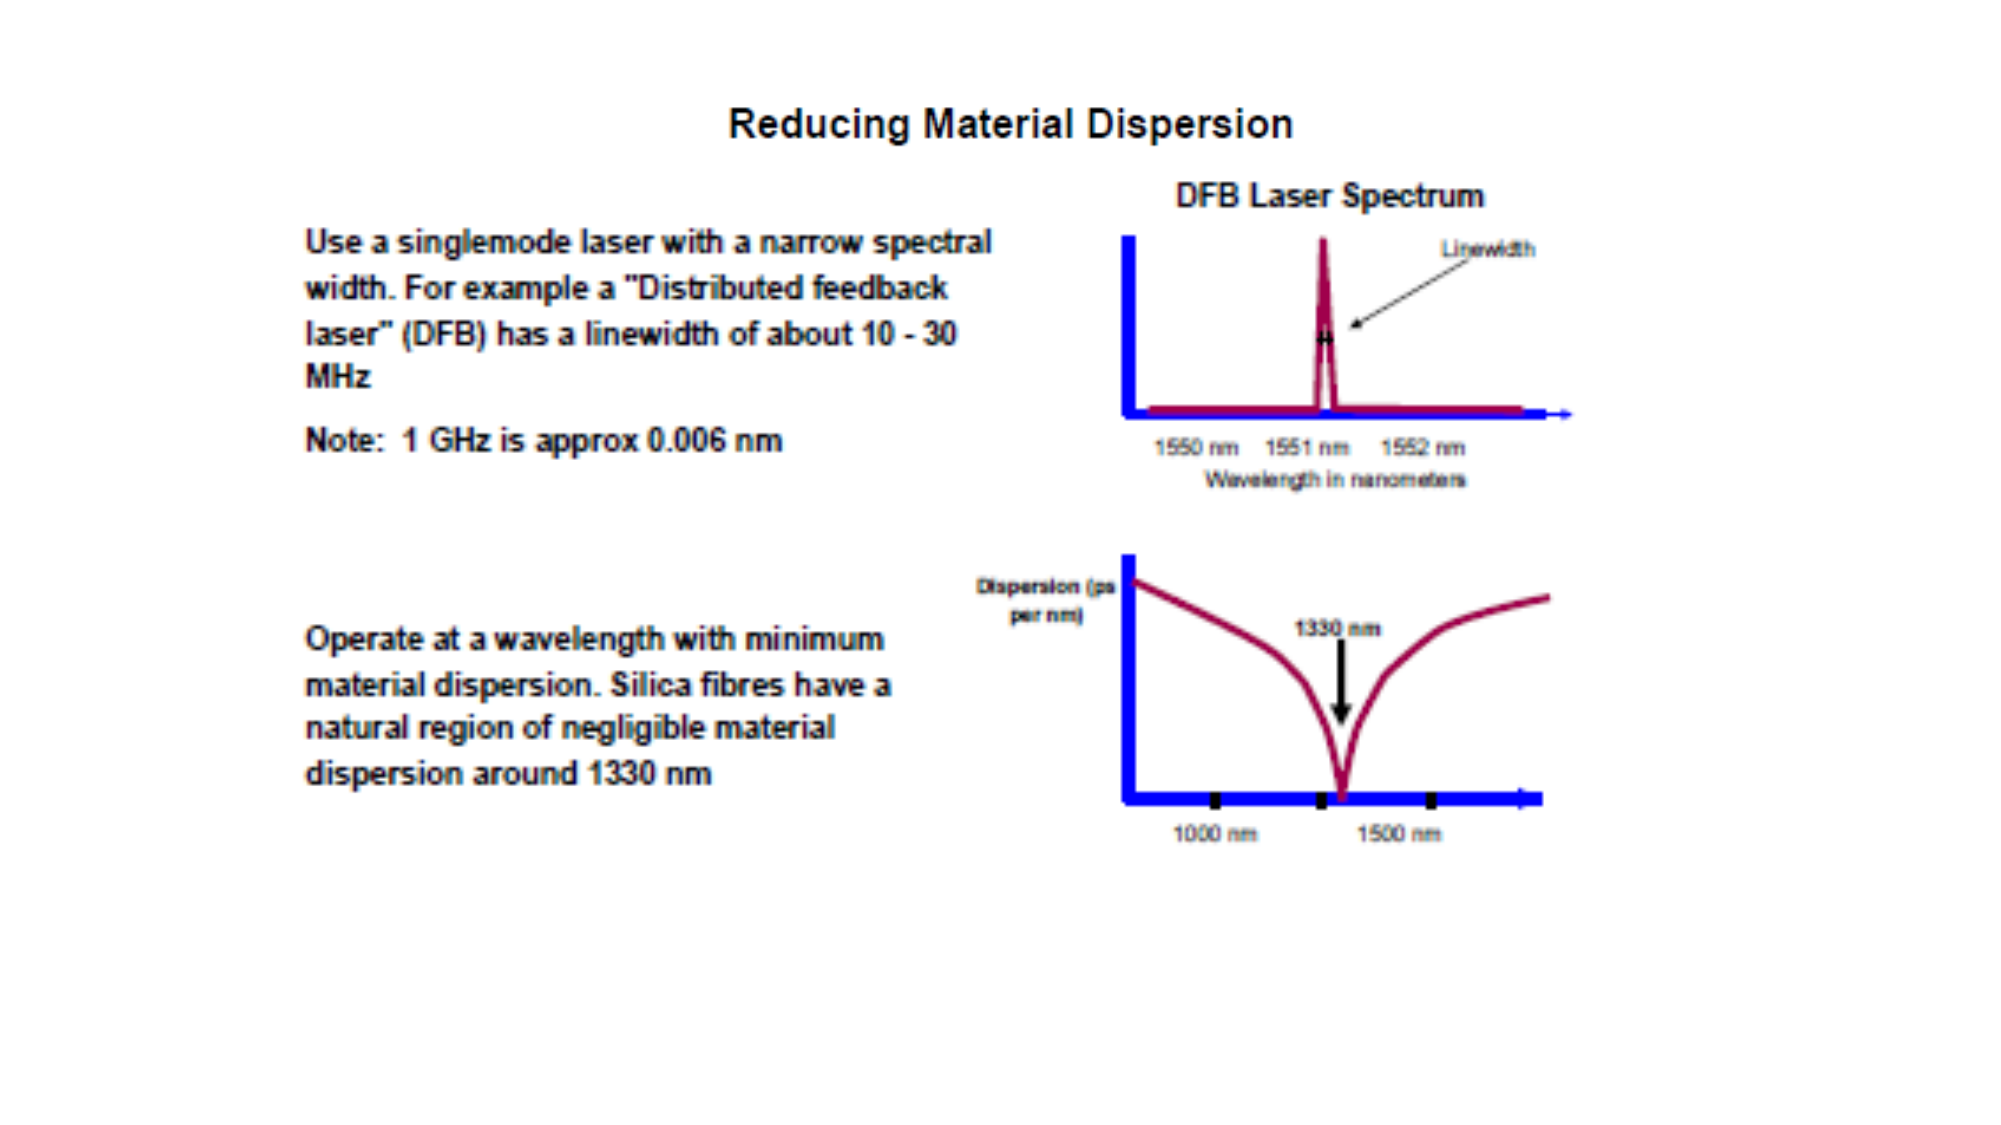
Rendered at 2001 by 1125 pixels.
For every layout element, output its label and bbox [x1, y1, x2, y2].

picture [291, 86, 1636, 903]
